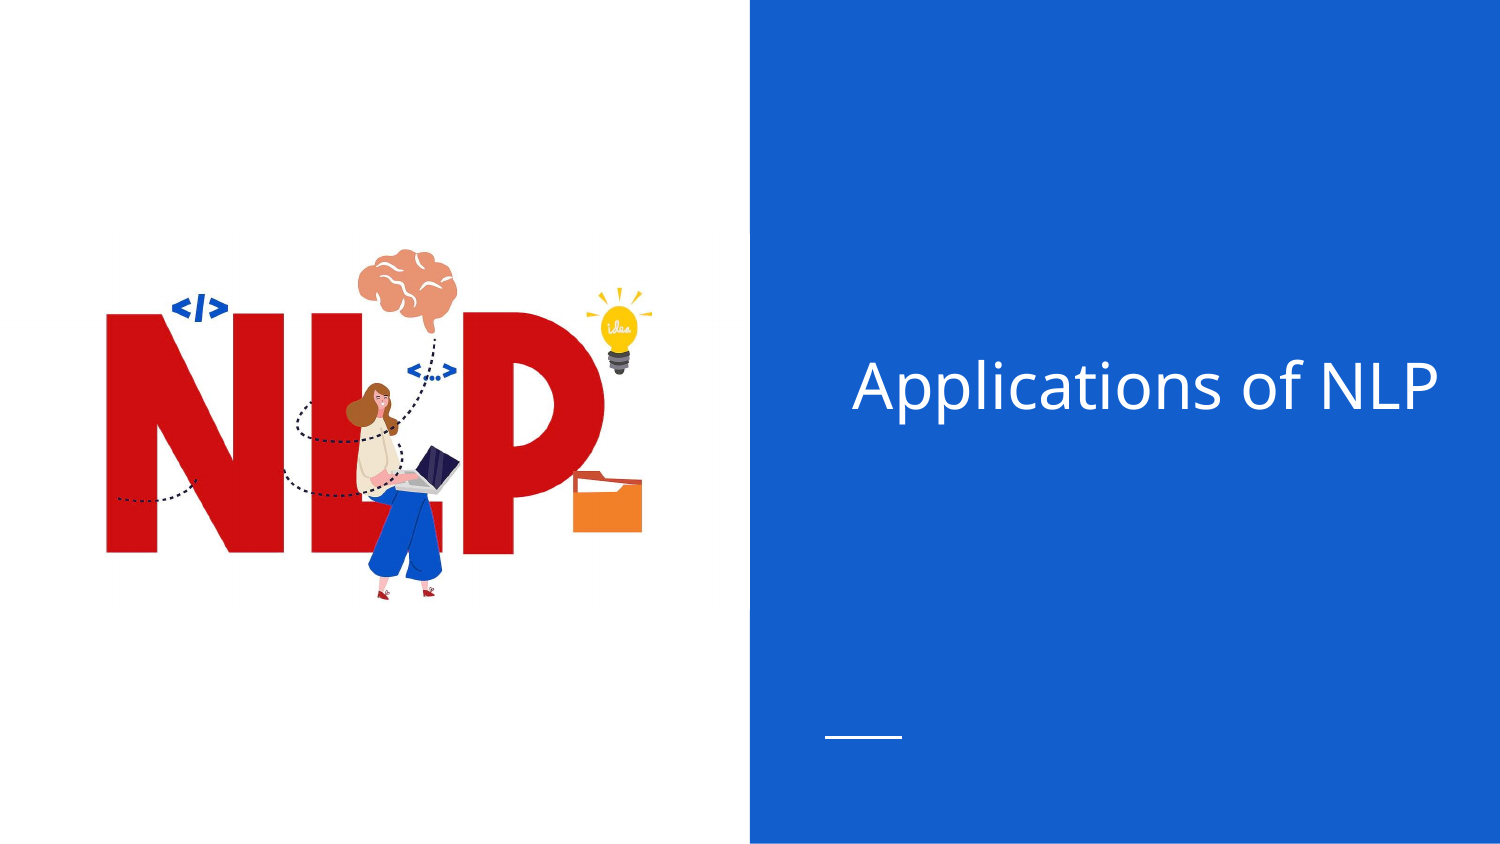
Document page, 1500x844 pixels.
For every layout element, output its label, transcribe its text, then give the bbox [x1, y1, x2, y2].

text_box Applications of NLP [837, 329, 1470, 466]
picture [0, 234, 751, 610]
